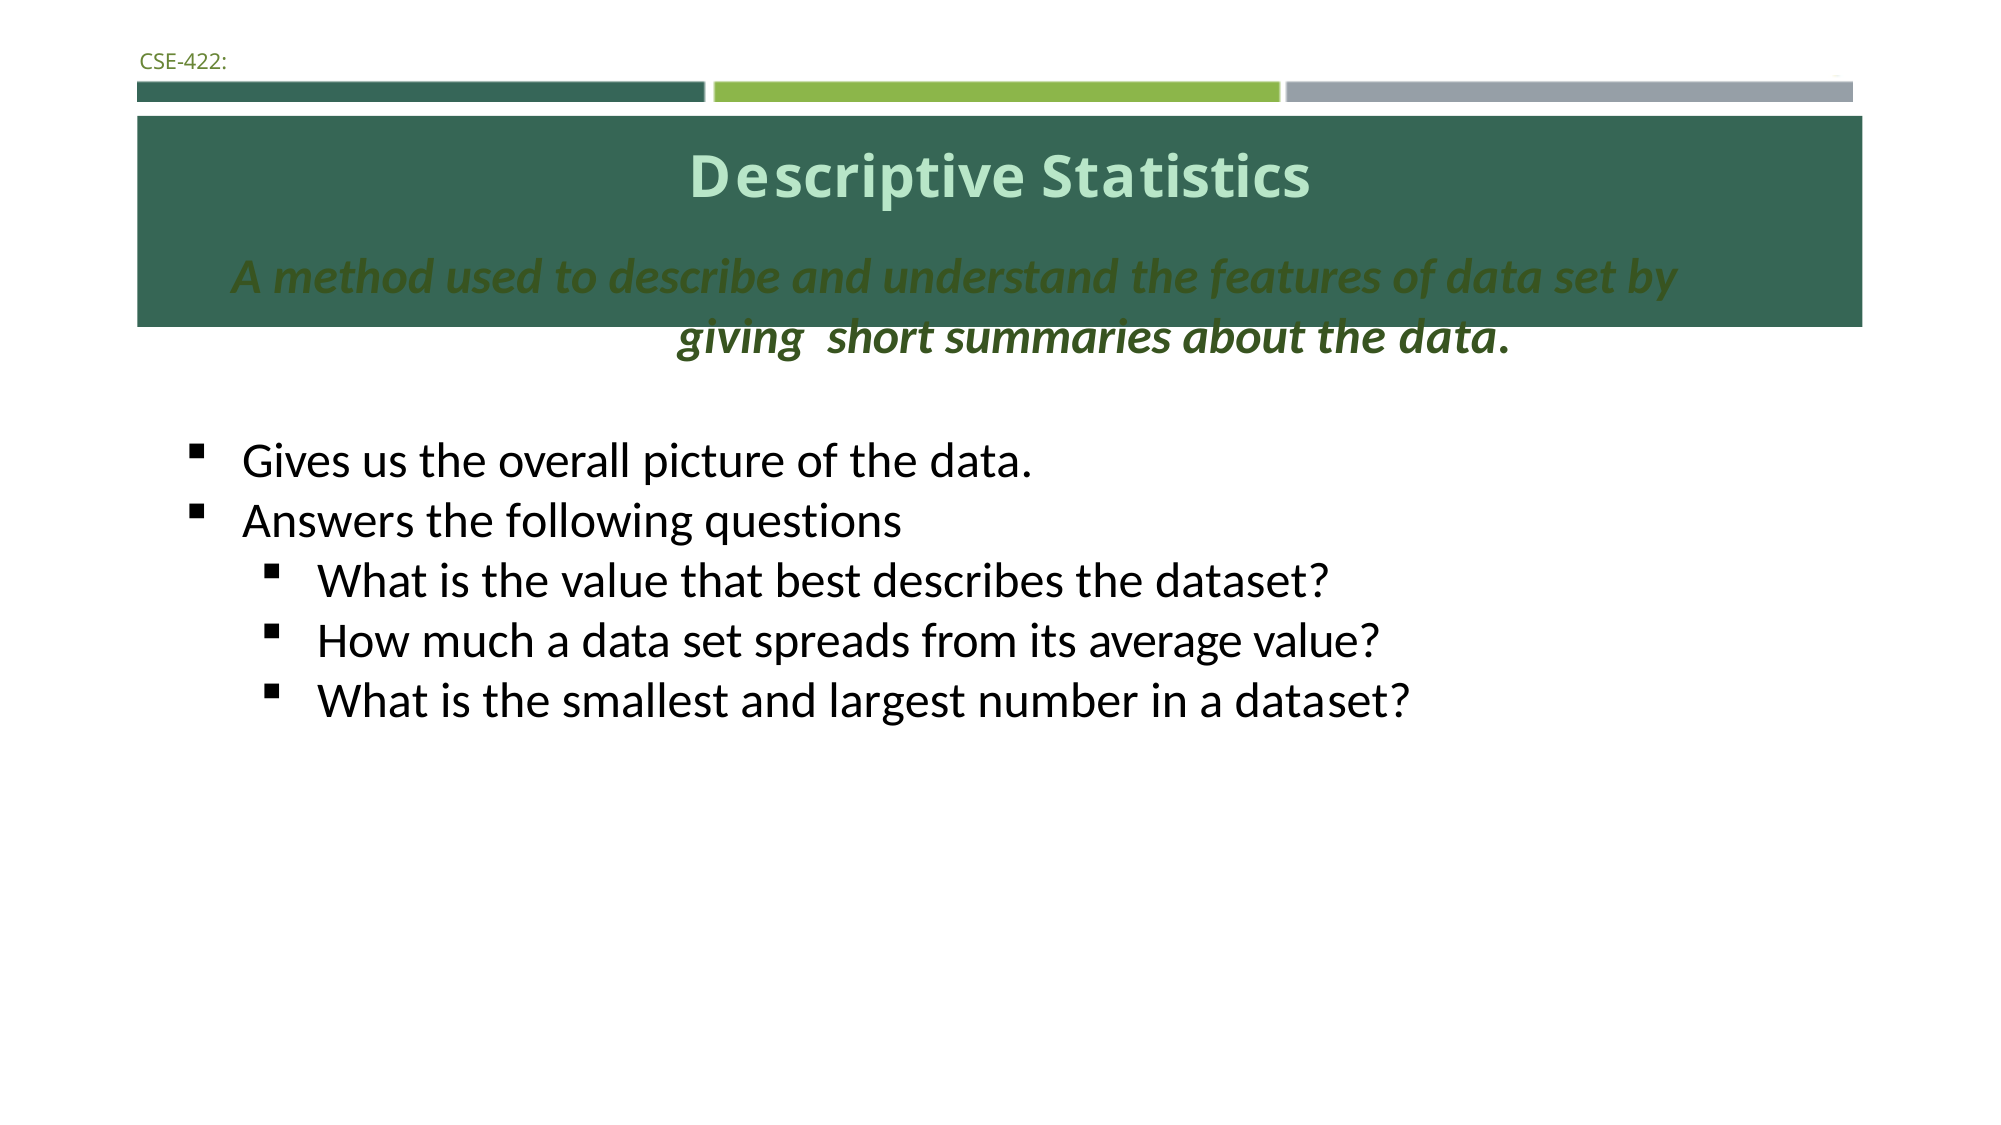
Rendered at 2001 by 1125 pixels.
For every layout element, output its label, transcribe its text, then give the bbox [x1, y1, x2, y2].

picture [137, 75, 1854, 103]
title Descriptive Statistics [137, 115, 1863, 327]
text_box A method used to describe and understand the features of data set by giving short summaries about the data. Gives us the overall picture of the data. Answers the following questions What is the value that best describes the dataset? How much a data set spreads from its average value? What is the smallest and largest number in a dataset? [183, 241, 1792, 728]
text_box CSE-422: DataAnalytics [137, 45, 370, 75]
